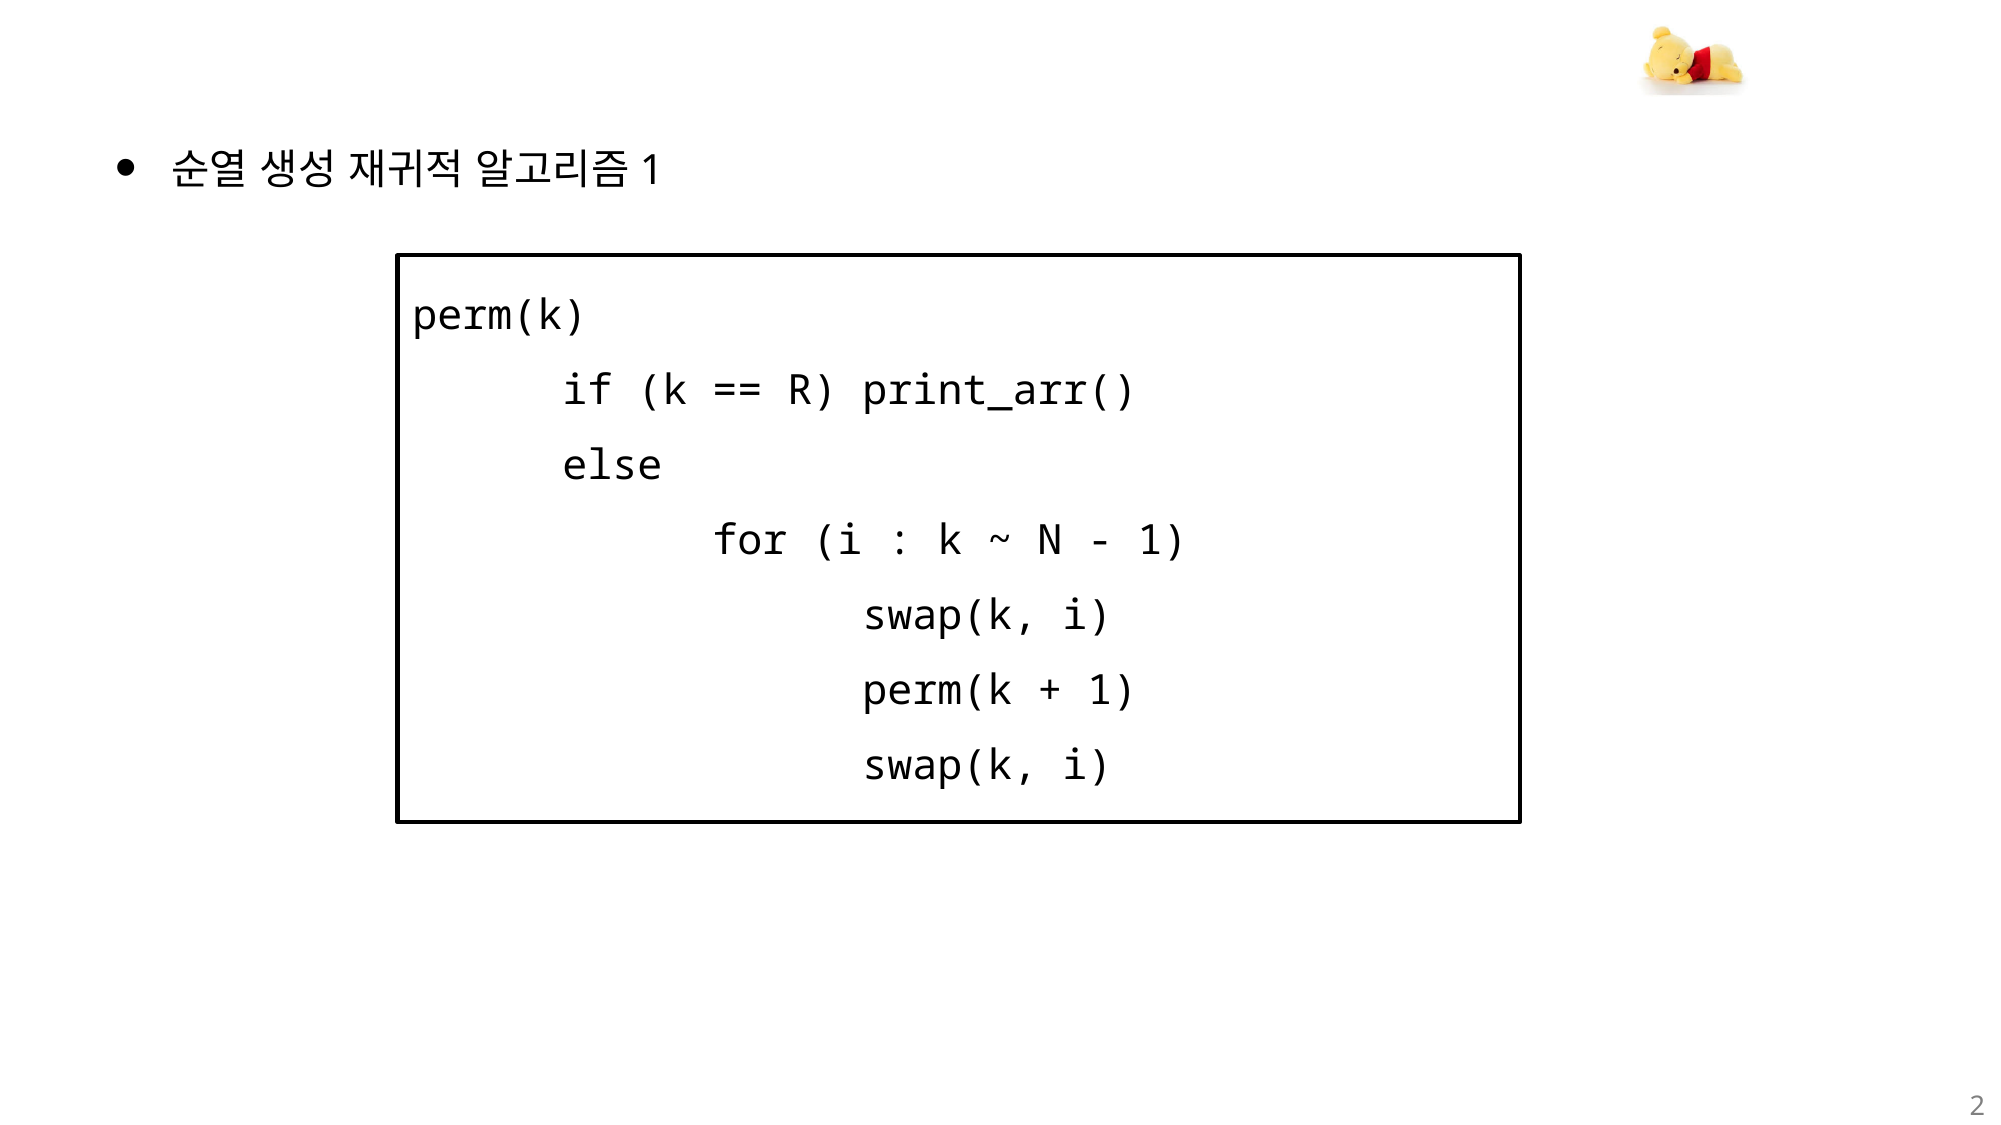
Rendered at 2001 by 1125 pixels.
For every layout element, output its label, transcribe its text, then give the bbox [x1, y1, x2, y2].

text_box perm(k) if (k == R) print_arr() else for (i : k ~ N - 1) swap(k, i) perm(k + 1) swap(k, i) [397, 255, 1520, 823]
list 순열 생성 재귀적 알고리즘1 [99, 119, 1900, 926]
picture [1637, 0, 1751, 113]
slide_number 2 [1533, 1076, 2000, 1125]
